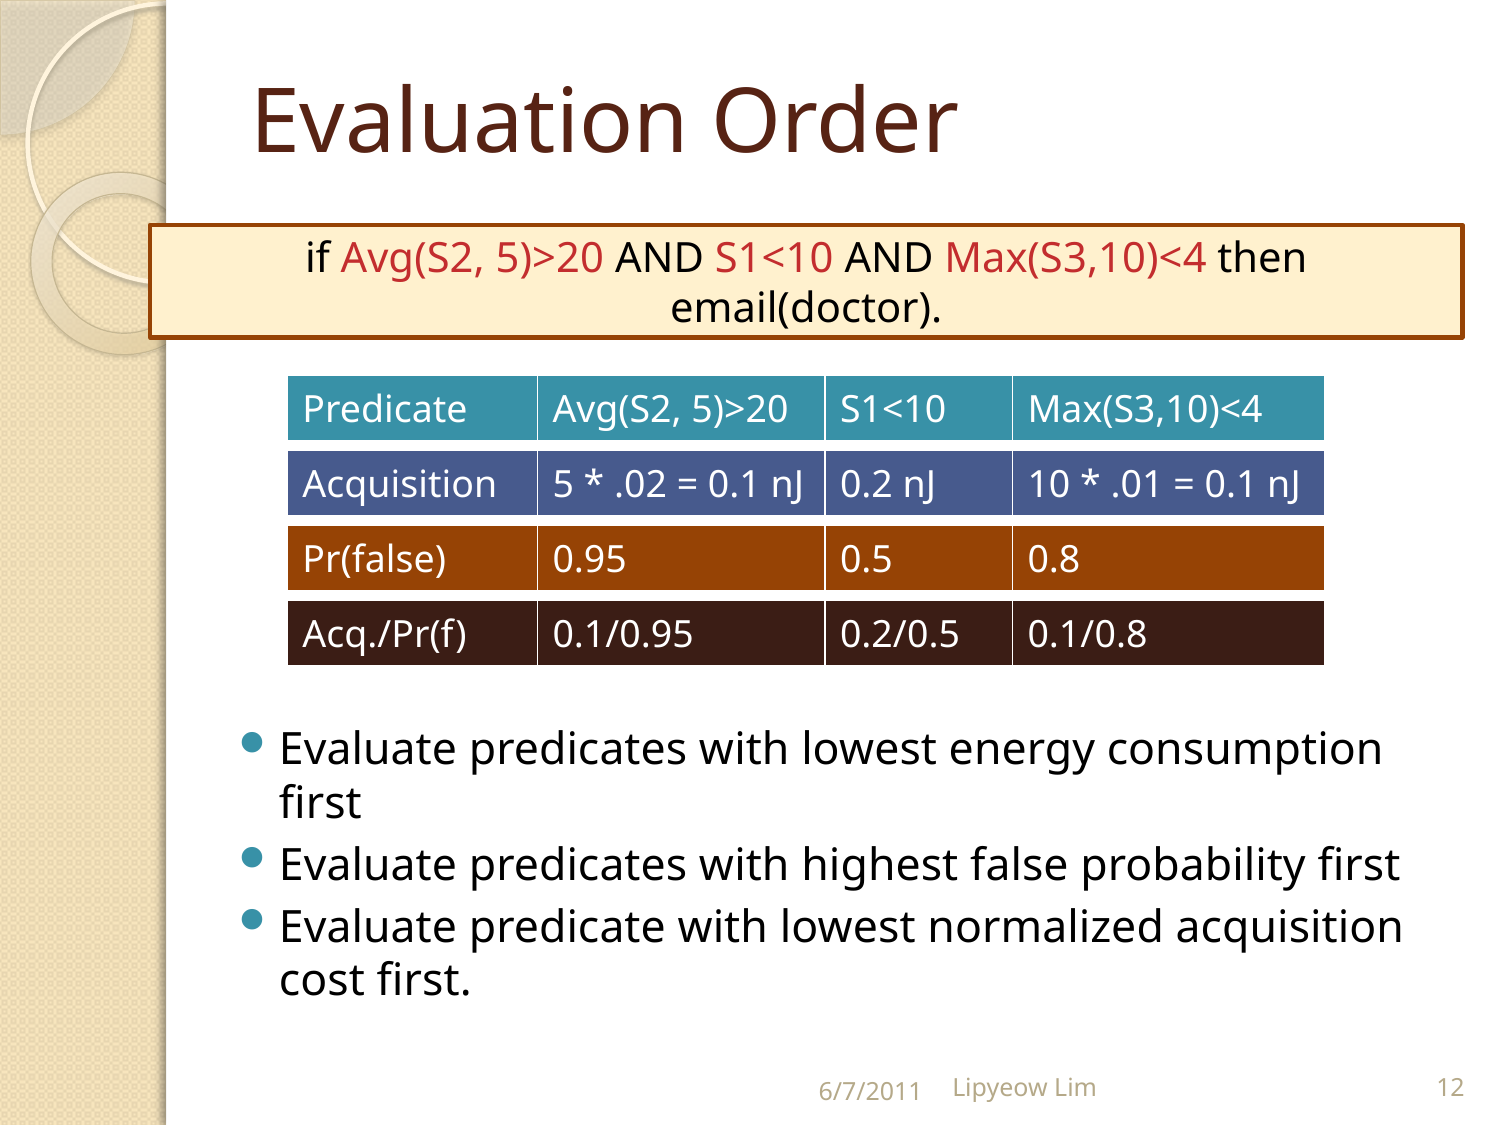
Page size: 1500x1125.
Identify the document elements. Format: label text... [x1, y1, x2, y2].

table_header Pr(false) [288, 526, 537, 590]
table_header 5 * .02 = 0.1 nJ [538, 451, 824, 515]
table_header Acquisition [288, 451, 537, 515]
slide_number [587, 1034, 937, 1113]
table_header 0.5 [826, 526, 1012, 590]
table_header Max(S3,10)<4 [1013, 376, 1324, 440]
title Evaluation Order [235, 45, 1466, 188]
table_header S1<10 [826, 376, 1012, 440]
table_header 0.95 [538, 526, 824, 590]
table_header Predicate [288, 376, 537, 440]
slide_number 12 [1413, 1034, 1488, 1113]
table_header 10 * .01 = 0.1 nJ [1013, 451, 1324, 515]
table_header 0.1/0.8 [1013, 601, 1324, 665]
table_header Acq./Pr(f) [288, 601, 537, 665]
table_header Avg(S2, 5)>20 [538, 376, 824, 440]
footer Lipyeow Lim [937, 1034, 1413, 1113]
table_header 0.2 nJ [826, 451, 1012, 515]
table_header 0.2/0.5 [826, 601, 1012, 665]
list Evaluate predicates with lowest energy consumption first Evaluate predicates with highest false probability first Evaluate predicate with lowest normalized acquisition cost first. [212, 712, 1443, 1050]
text_box if Avg(S2, 5)>20 AND S1<10 AND Max(S3,10)<4 then email(doctor). [148, 223, 1465, 340]
table_header 0.1/0.95 [538, 601, 824, 665]
table_header 0.8 [1013, 526, 1324, 590]
